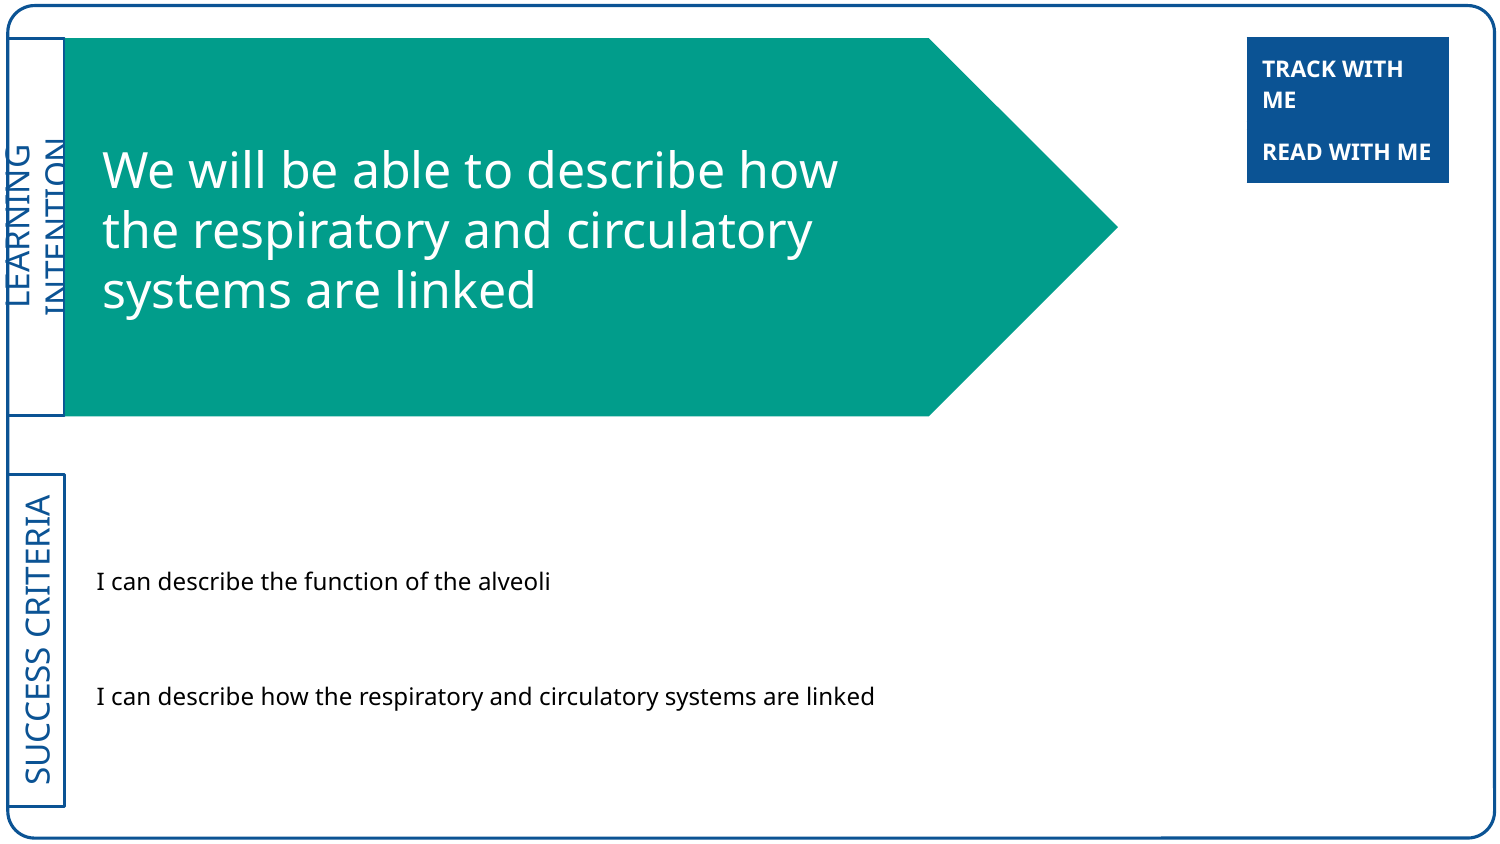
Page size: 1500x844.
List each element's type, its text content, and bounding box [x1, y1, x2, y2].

table_header READ WITH ME [1248, 122, 1447, 182]
title We will be able to describe how the respiratory and circulatory systems are linked [87, 78, 940, 380]
table_header TRACK WITH ME [1248, 38, 1447, 121]
list I can describe the function of the alveoli I can describe how the respiratory and circulatory systems are linked [81, 474, 935, 805]
